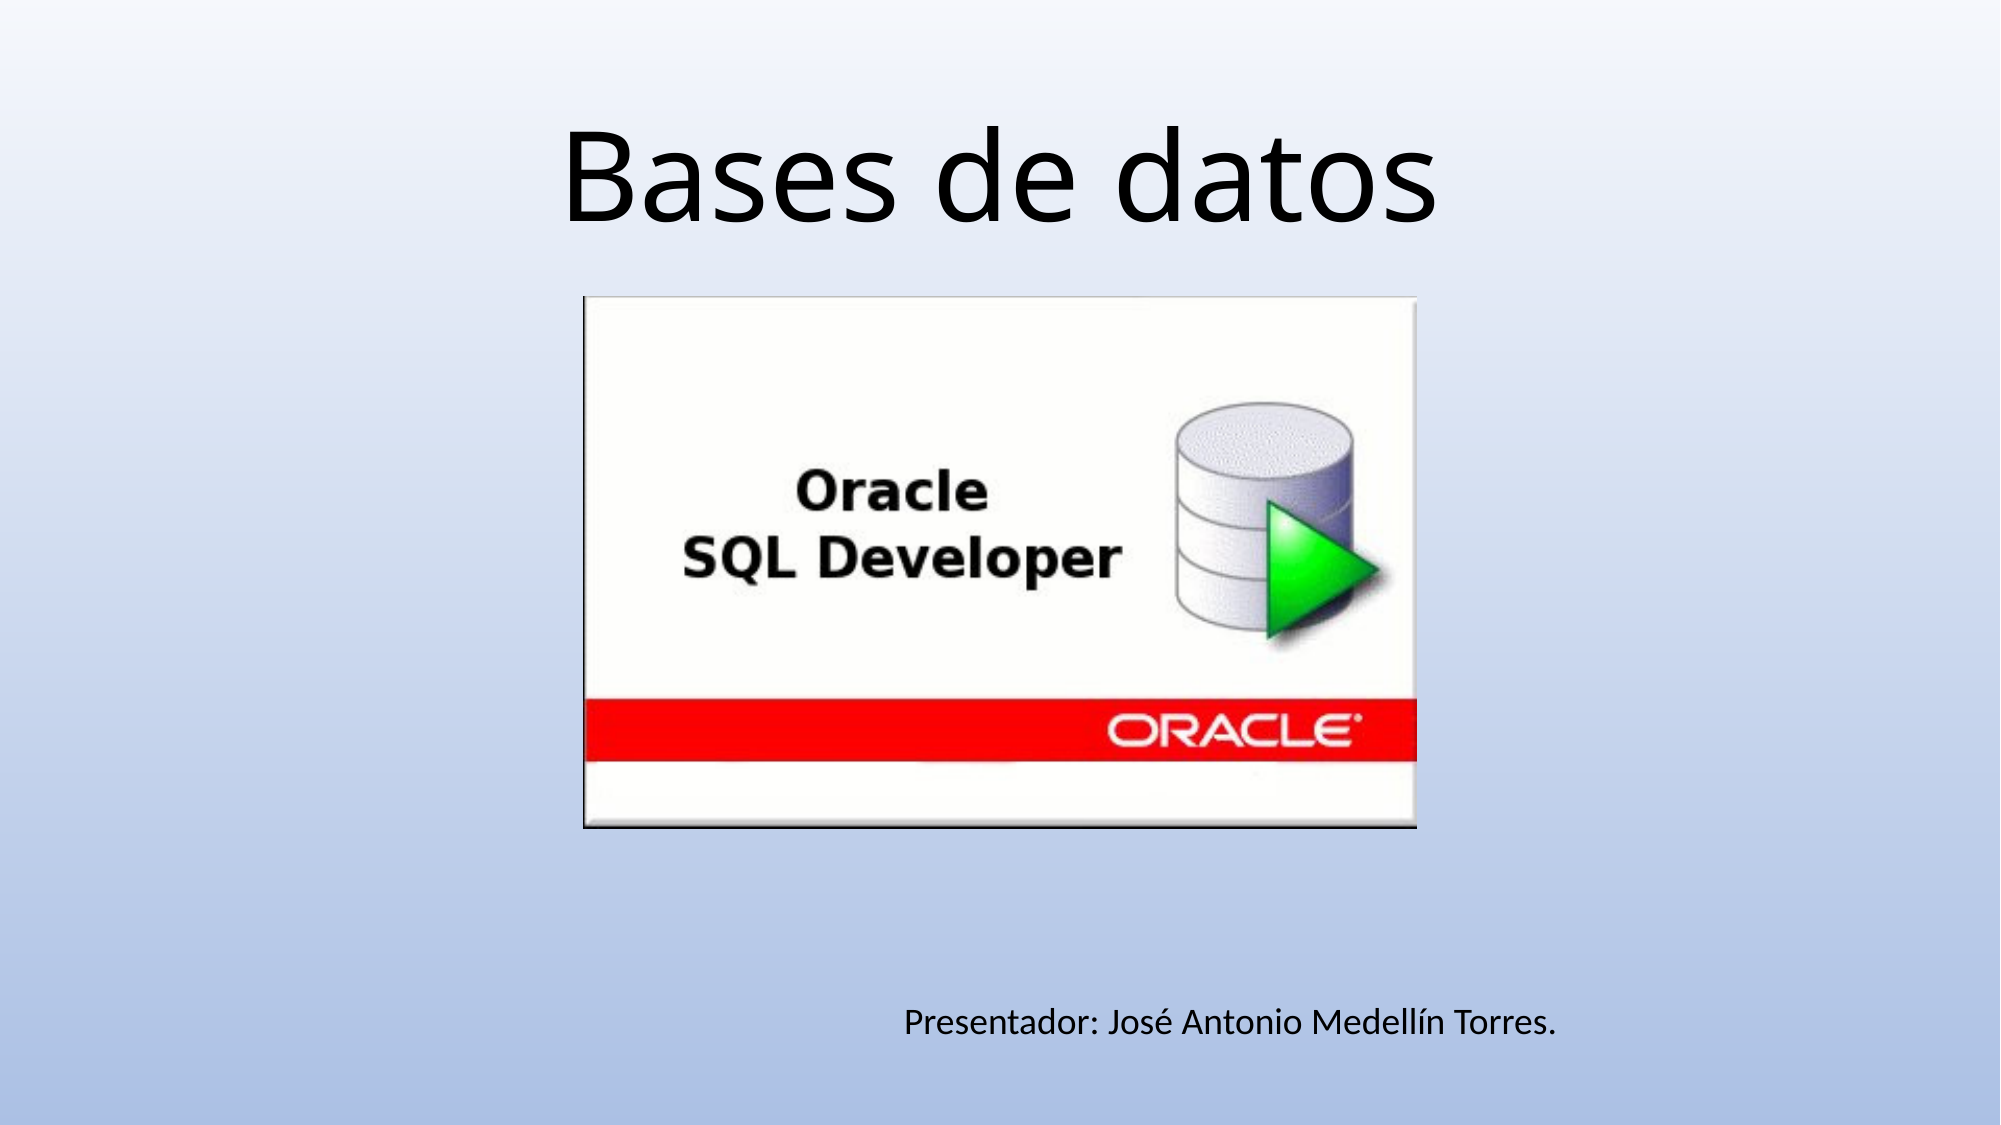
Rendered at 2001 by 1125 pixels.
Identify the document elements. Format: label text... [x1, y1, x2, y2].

text_box Presentador: José Antonio Medellín Torres. [889, 989, 1944, 1050]
picture [583, 296, 1417, 829]
title Bases de datos [328, 33, 1672, 257]
